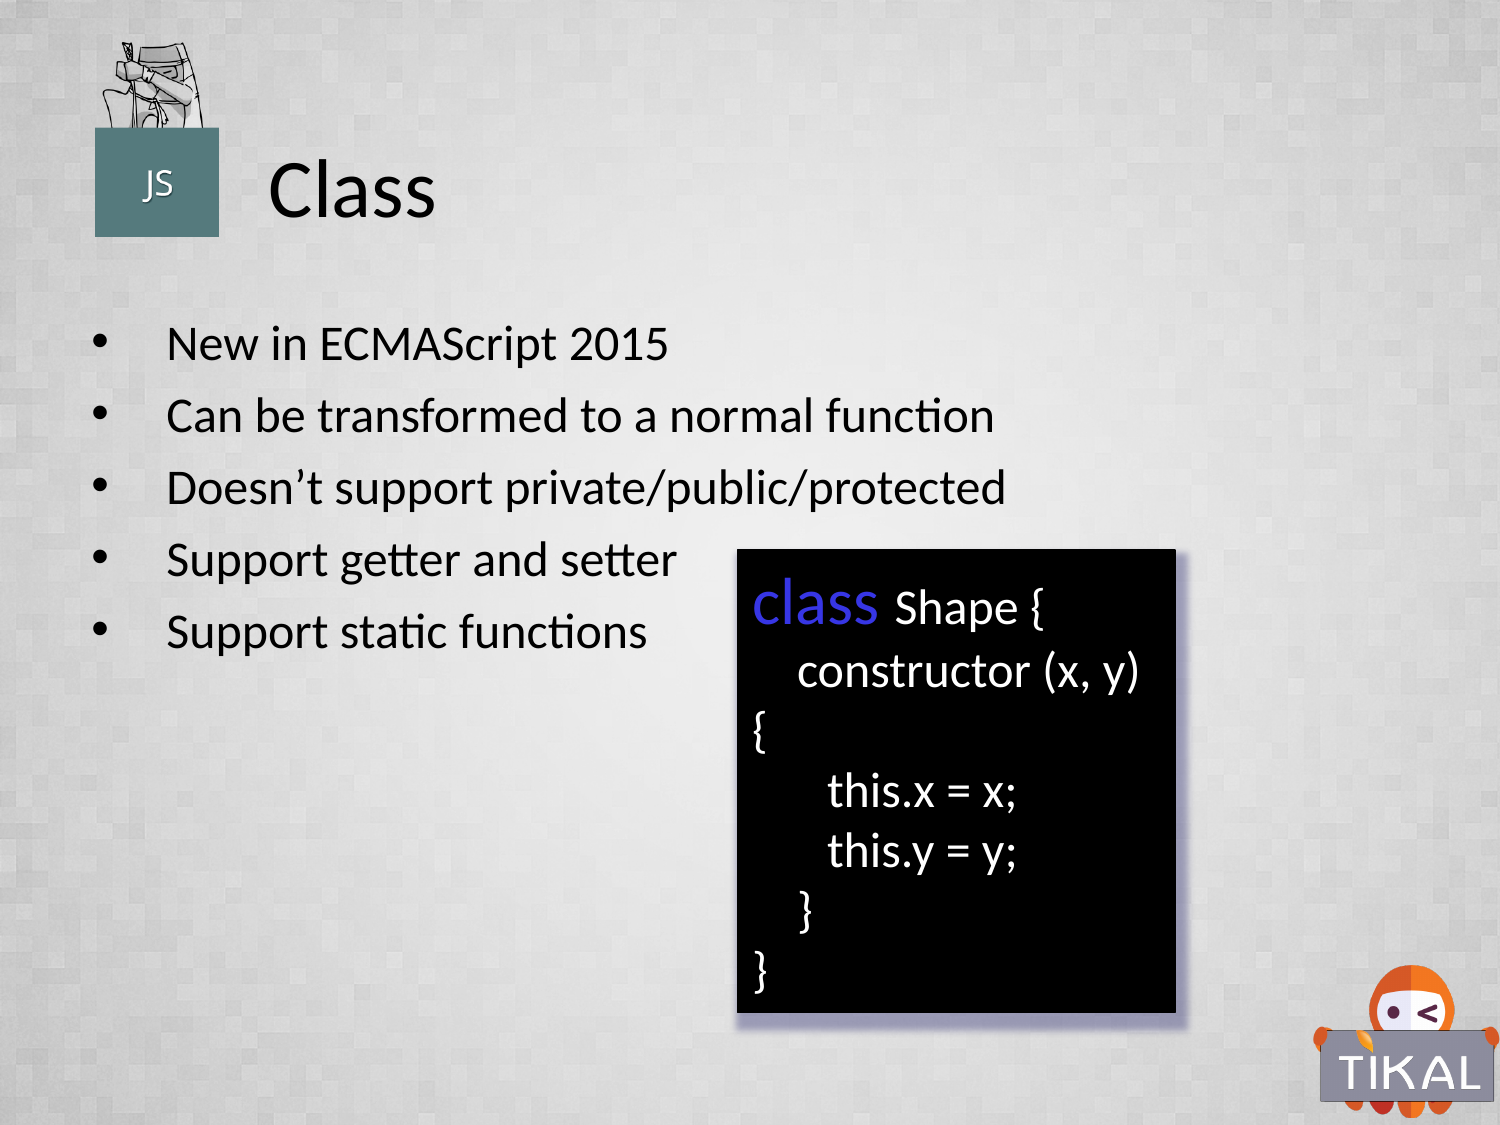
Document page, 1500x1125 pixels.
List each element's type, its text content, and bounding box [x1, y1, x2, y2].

text_box Class [253, 90, 1500, 279]
text_box New in ECMAScript 2015 Can be transformed to a normal function Doesn’t support private/public/protected Support getter and setter Support static functions [76, 290, 1463, 1038]
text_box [1312, 962, 1500, 1123]
picture [0, 0, 1500, 1125]
text_box class Shape { constructor (x, y) { this.x = x; this.y = y; } } [737, 549, 1176, 1013]
